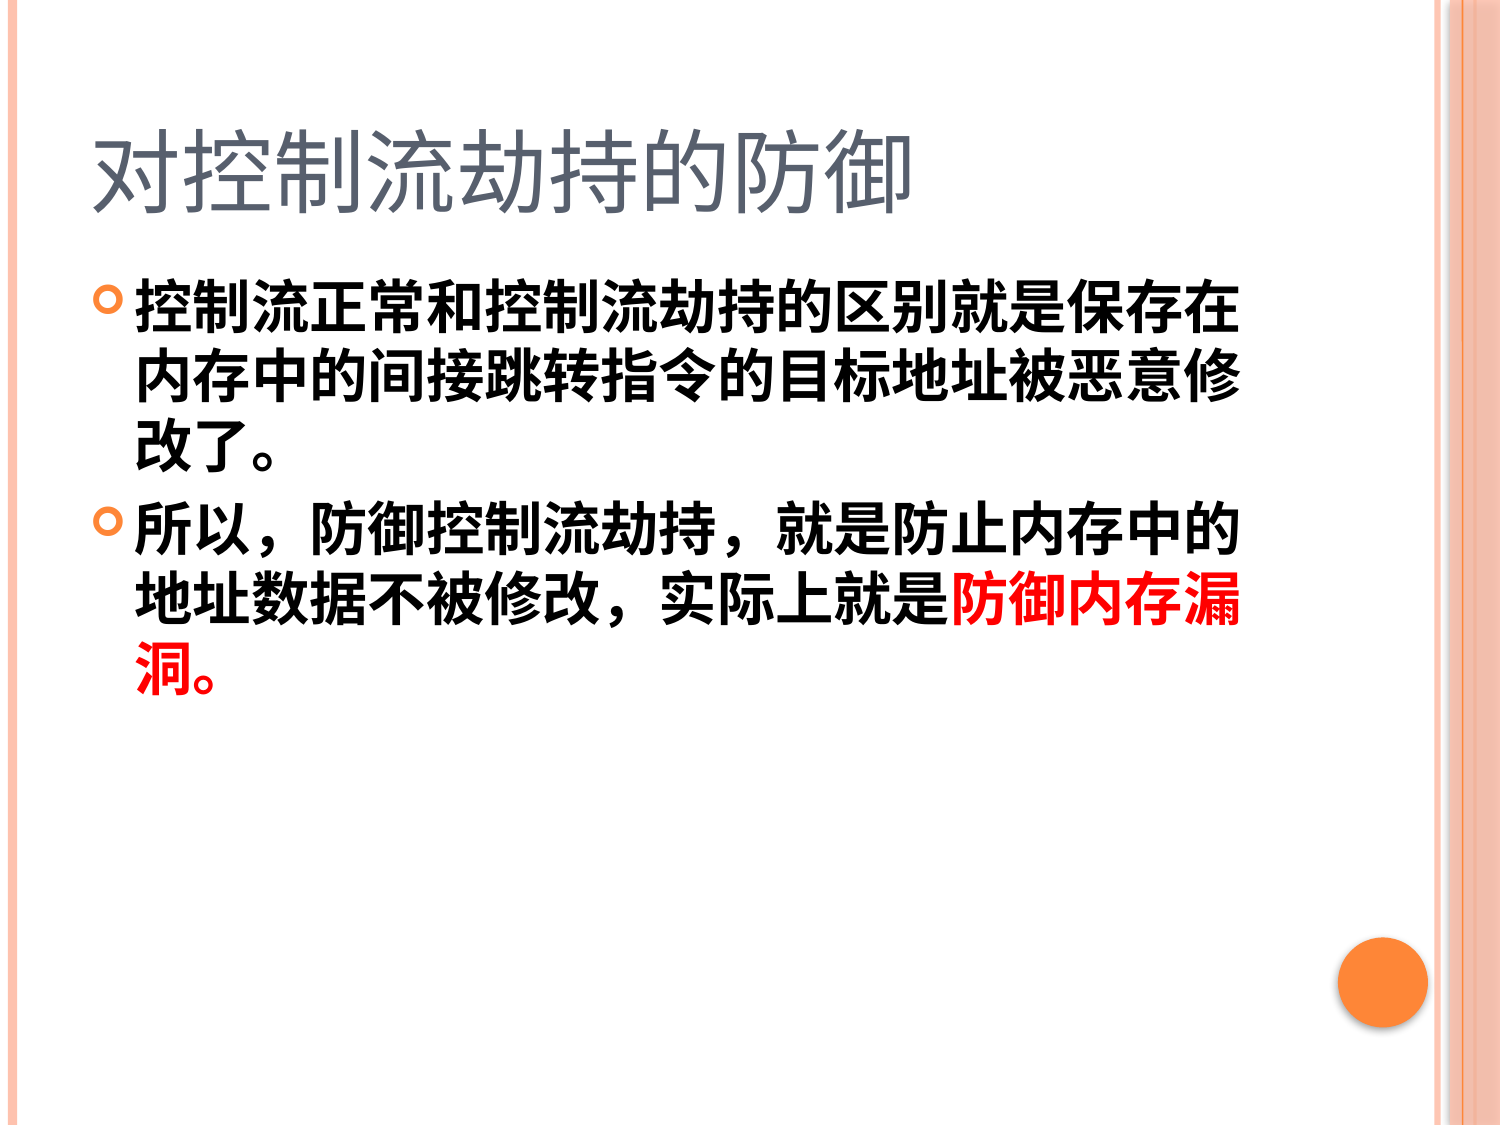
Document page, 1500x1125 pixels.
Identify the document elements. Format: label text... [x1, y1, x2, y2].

list 控制流正常和控制流劫持的区别就是保存在内存中的间接跳转指令的目标地址被恶意修改了。 所以，防御控制流劫持，就是防止内存中的地址数据不被修改，实际上就是防御内存漏洞。 [75, 262, 1300, 1062]
title 对控制流劫持的防御 [75, 45, 1300, 233]
